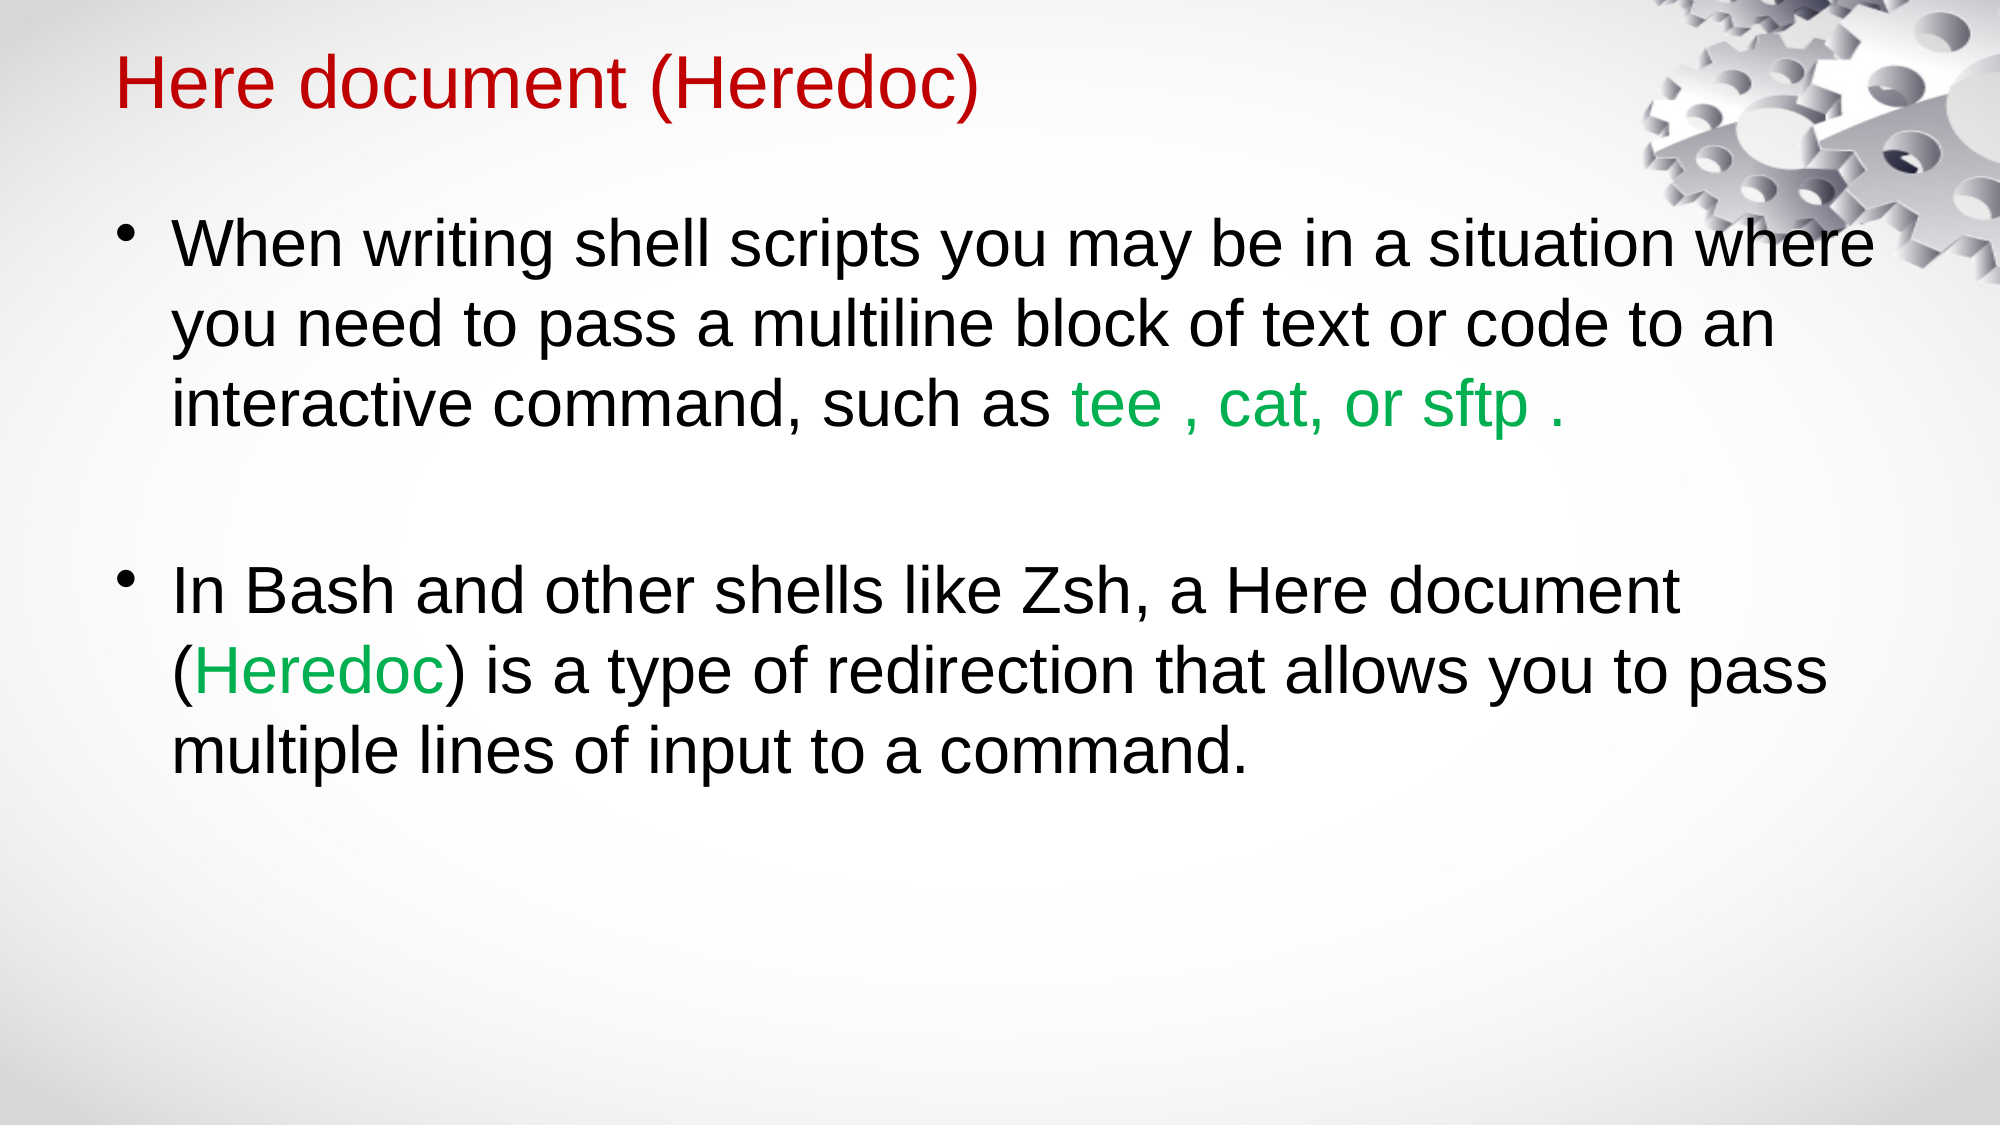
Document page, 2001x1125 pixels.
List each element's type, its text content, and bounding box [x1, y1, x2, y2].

picture [0, 0, 2000, 1125]
list When writing shell scripts you may be in a situation where you need to pass a multiline block of text or code to an interactive command, such as tee , cat, or sftp . In Bash and other shells like Zsh, a Here document (Heredoc) is a type of redirection that allows you to pass multiple lines of input to a command. [99, 192, 1901, 1006]
title Here document (Heredoc) [99, 30, 1901, 127]
